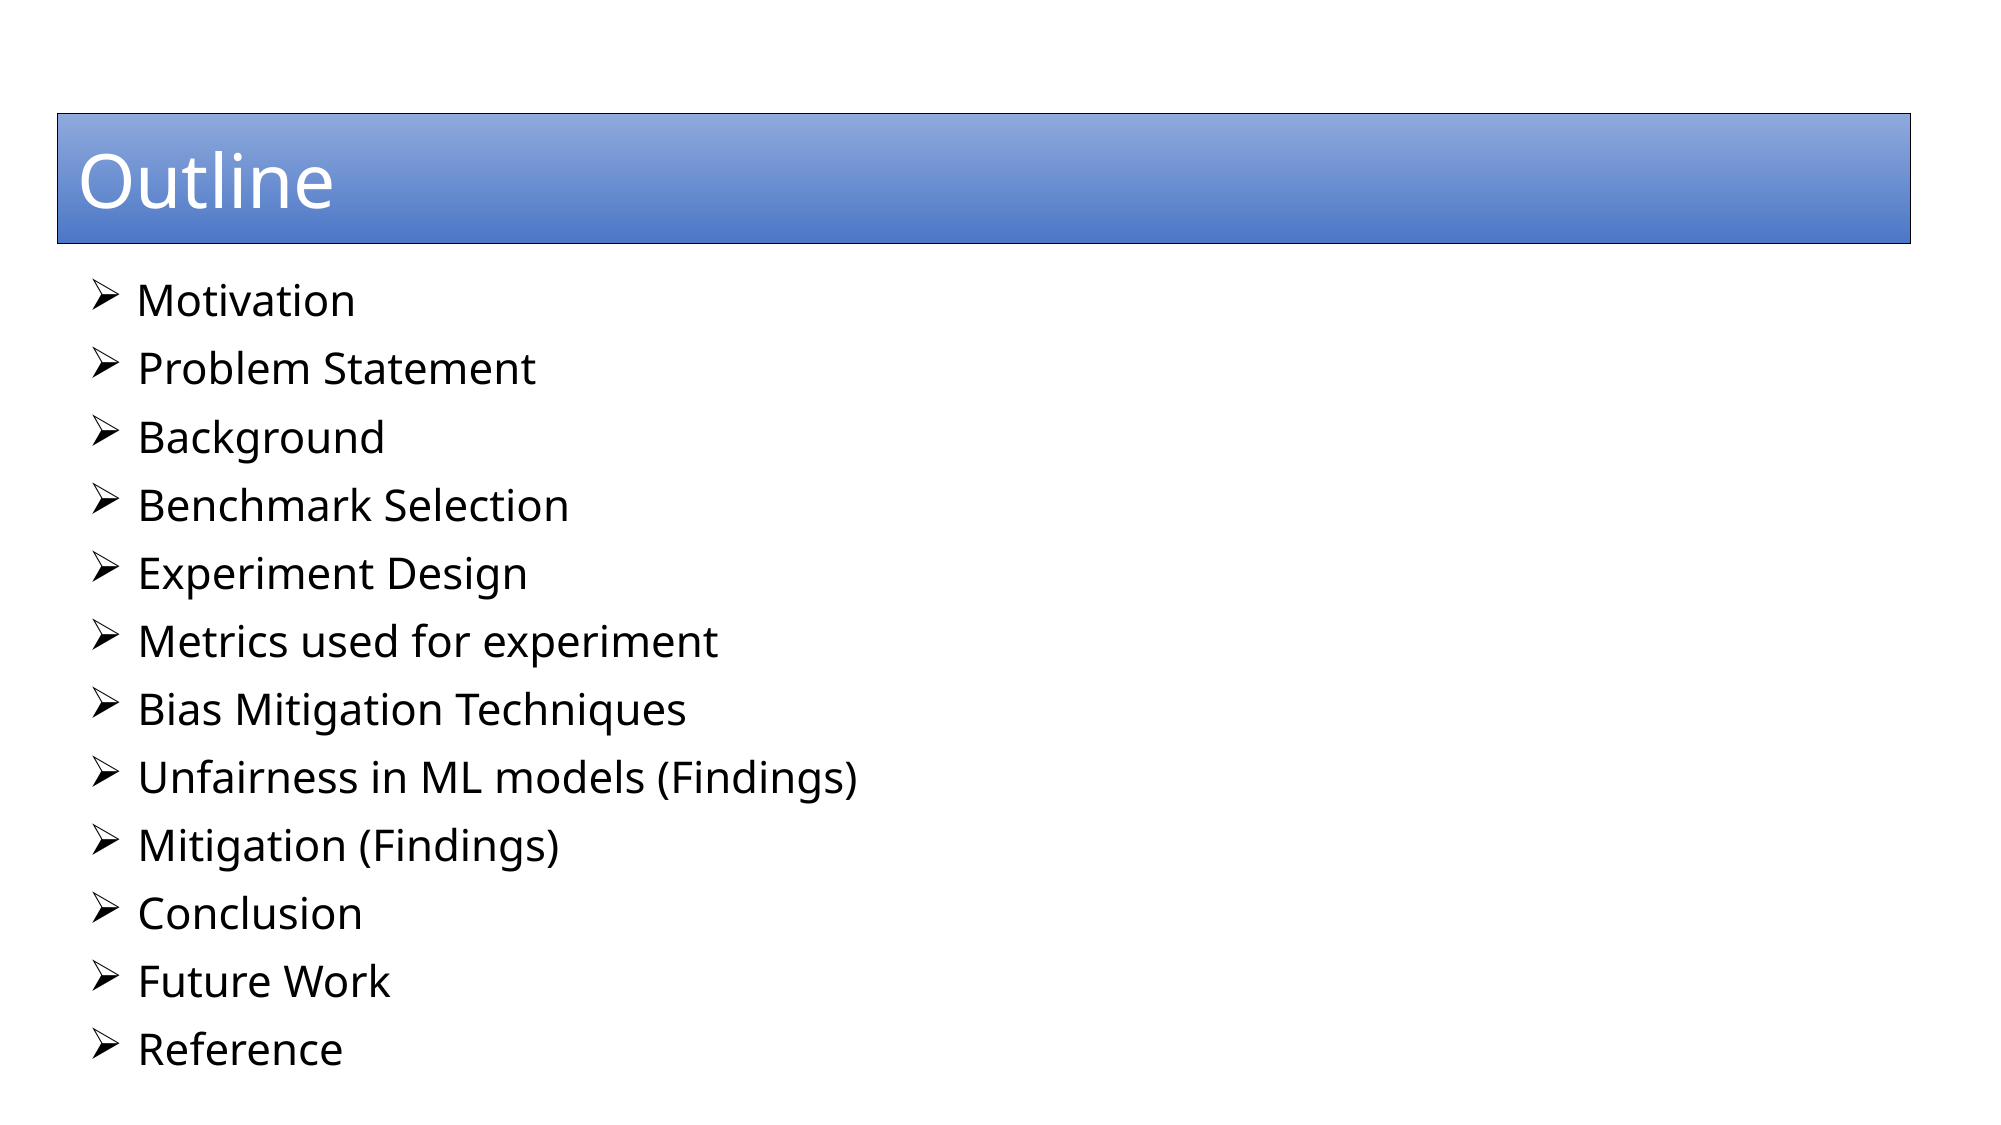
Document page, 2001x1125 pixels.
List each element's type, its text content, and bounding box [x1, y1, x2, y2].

text_box Outline [57, 113, 1911, 244]
list Motivation Problem Statement Background Benchmark Selection Experiment Design Metrics used for experiment Bias Mitigation Techniques Unfairness in ML models (Findings) Mitigation (Findings) Conclusion Future Work Reference [73, 271, 1866, 1012]
